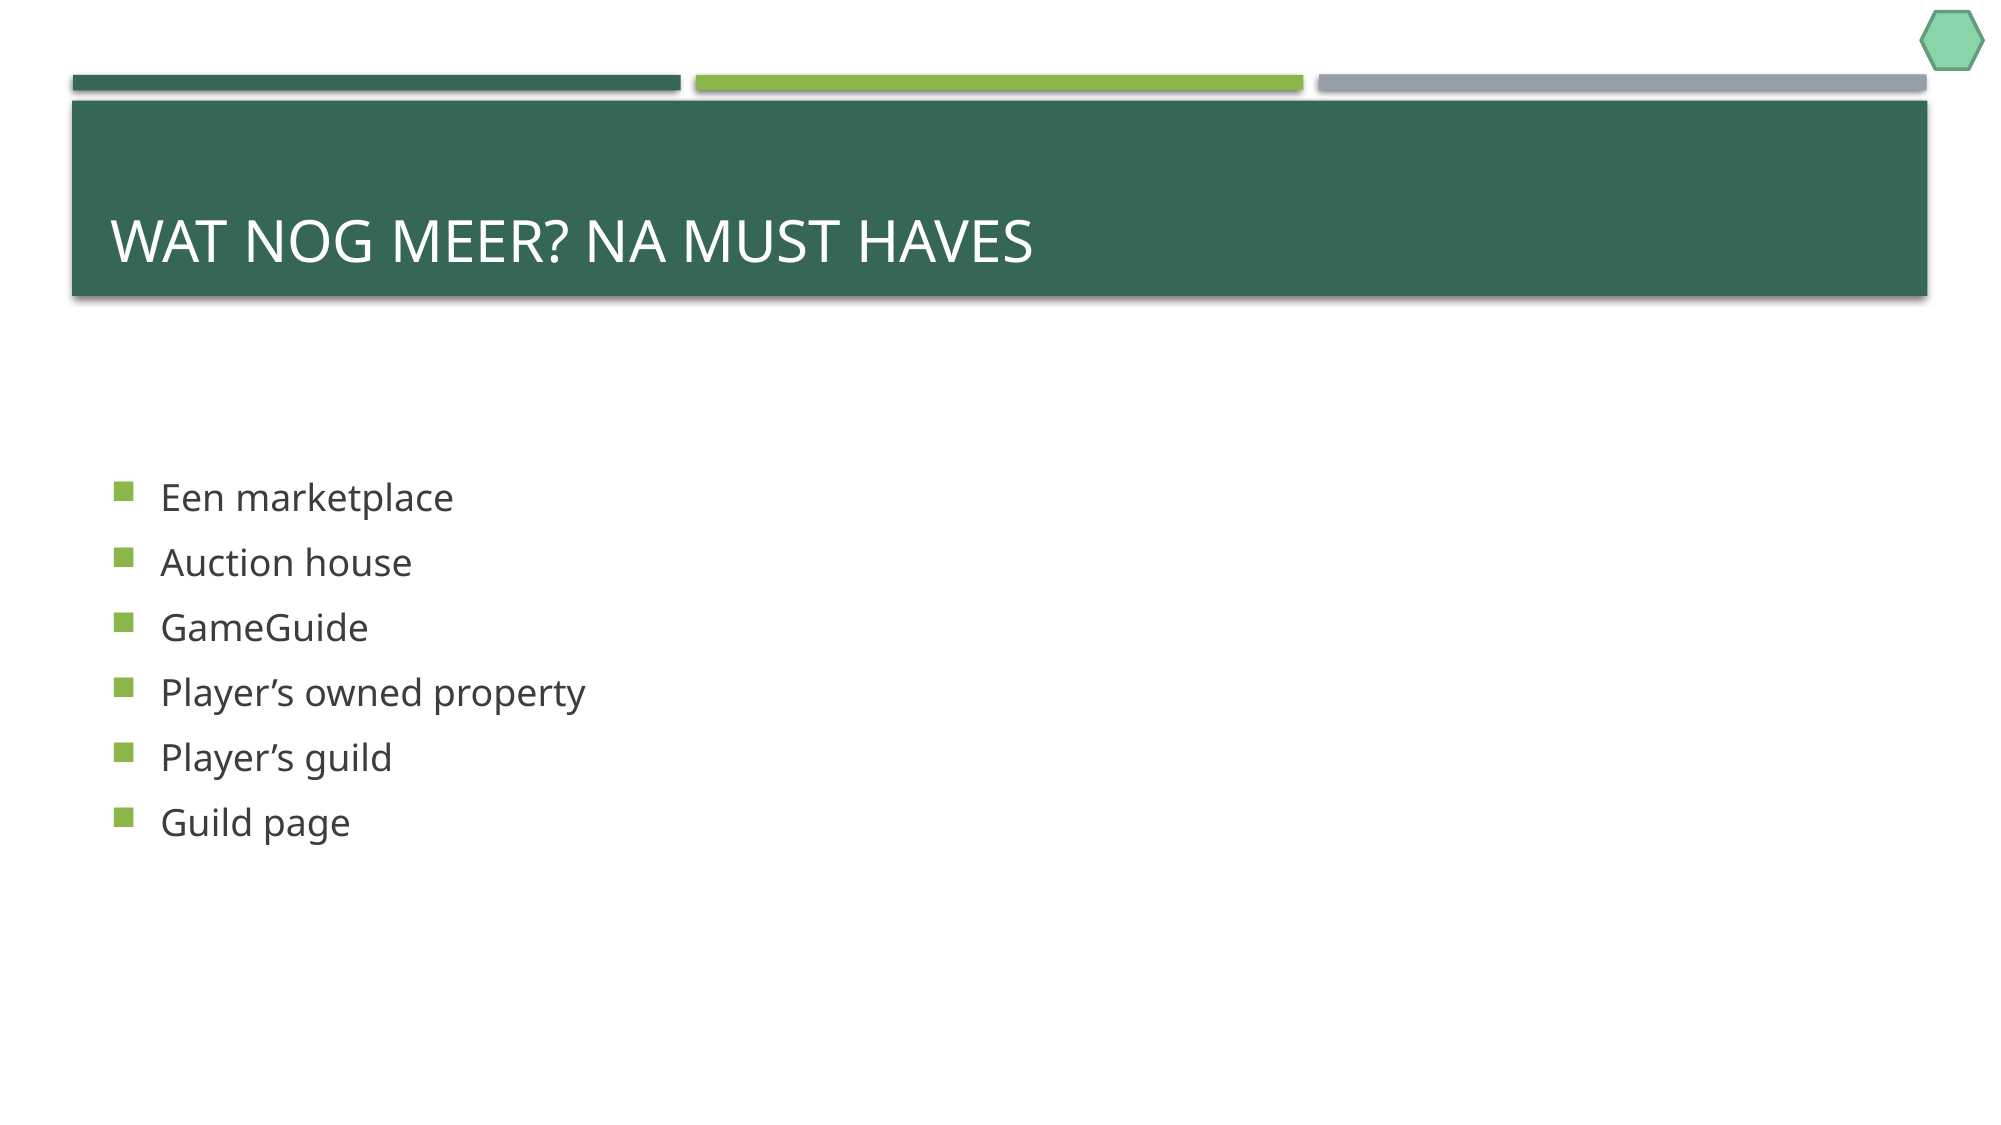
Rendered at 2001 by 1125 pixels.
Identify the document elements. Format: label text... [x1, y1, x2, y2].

text_box [1919, 9, 1985, 71]
list Een marketplace Auction house GameGuide Player’s owned property Player’s guild Guild page [95, 357, 1905, 962]
title Wat nog meer? Na must haves [95, 115, 1905, 282]
